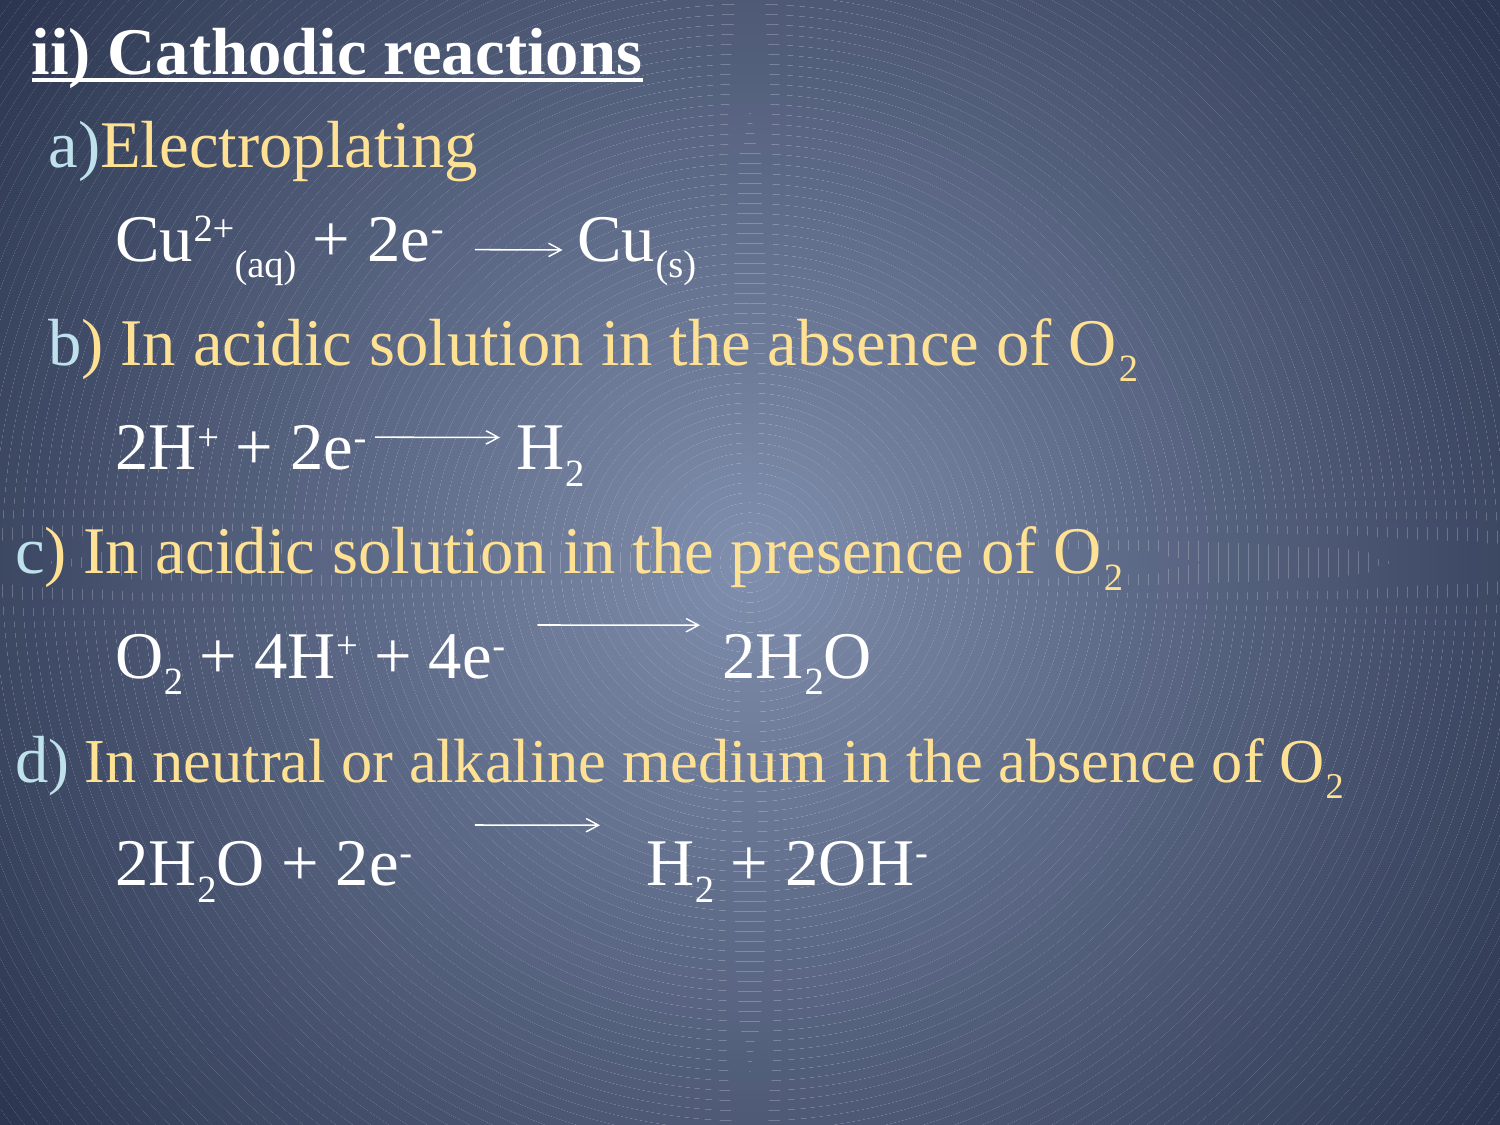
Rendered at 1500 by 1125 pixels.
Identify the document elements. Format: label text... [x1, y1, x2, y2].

subtitle ii) Cathodic reactions a)Electroplating Cu2+(aq) + 2e- Cu(s) b) In acidic solution in the absence of O2 2H+ + 2e- H2 c) In acidic solution in the presence of O2 O2 + 4H+ + 4e- 2H2O d) In neutral or alkaline medium in the absence of O2 2H2O + 2e- H2 + 2OH- [0, 0, 1500, 1088]
